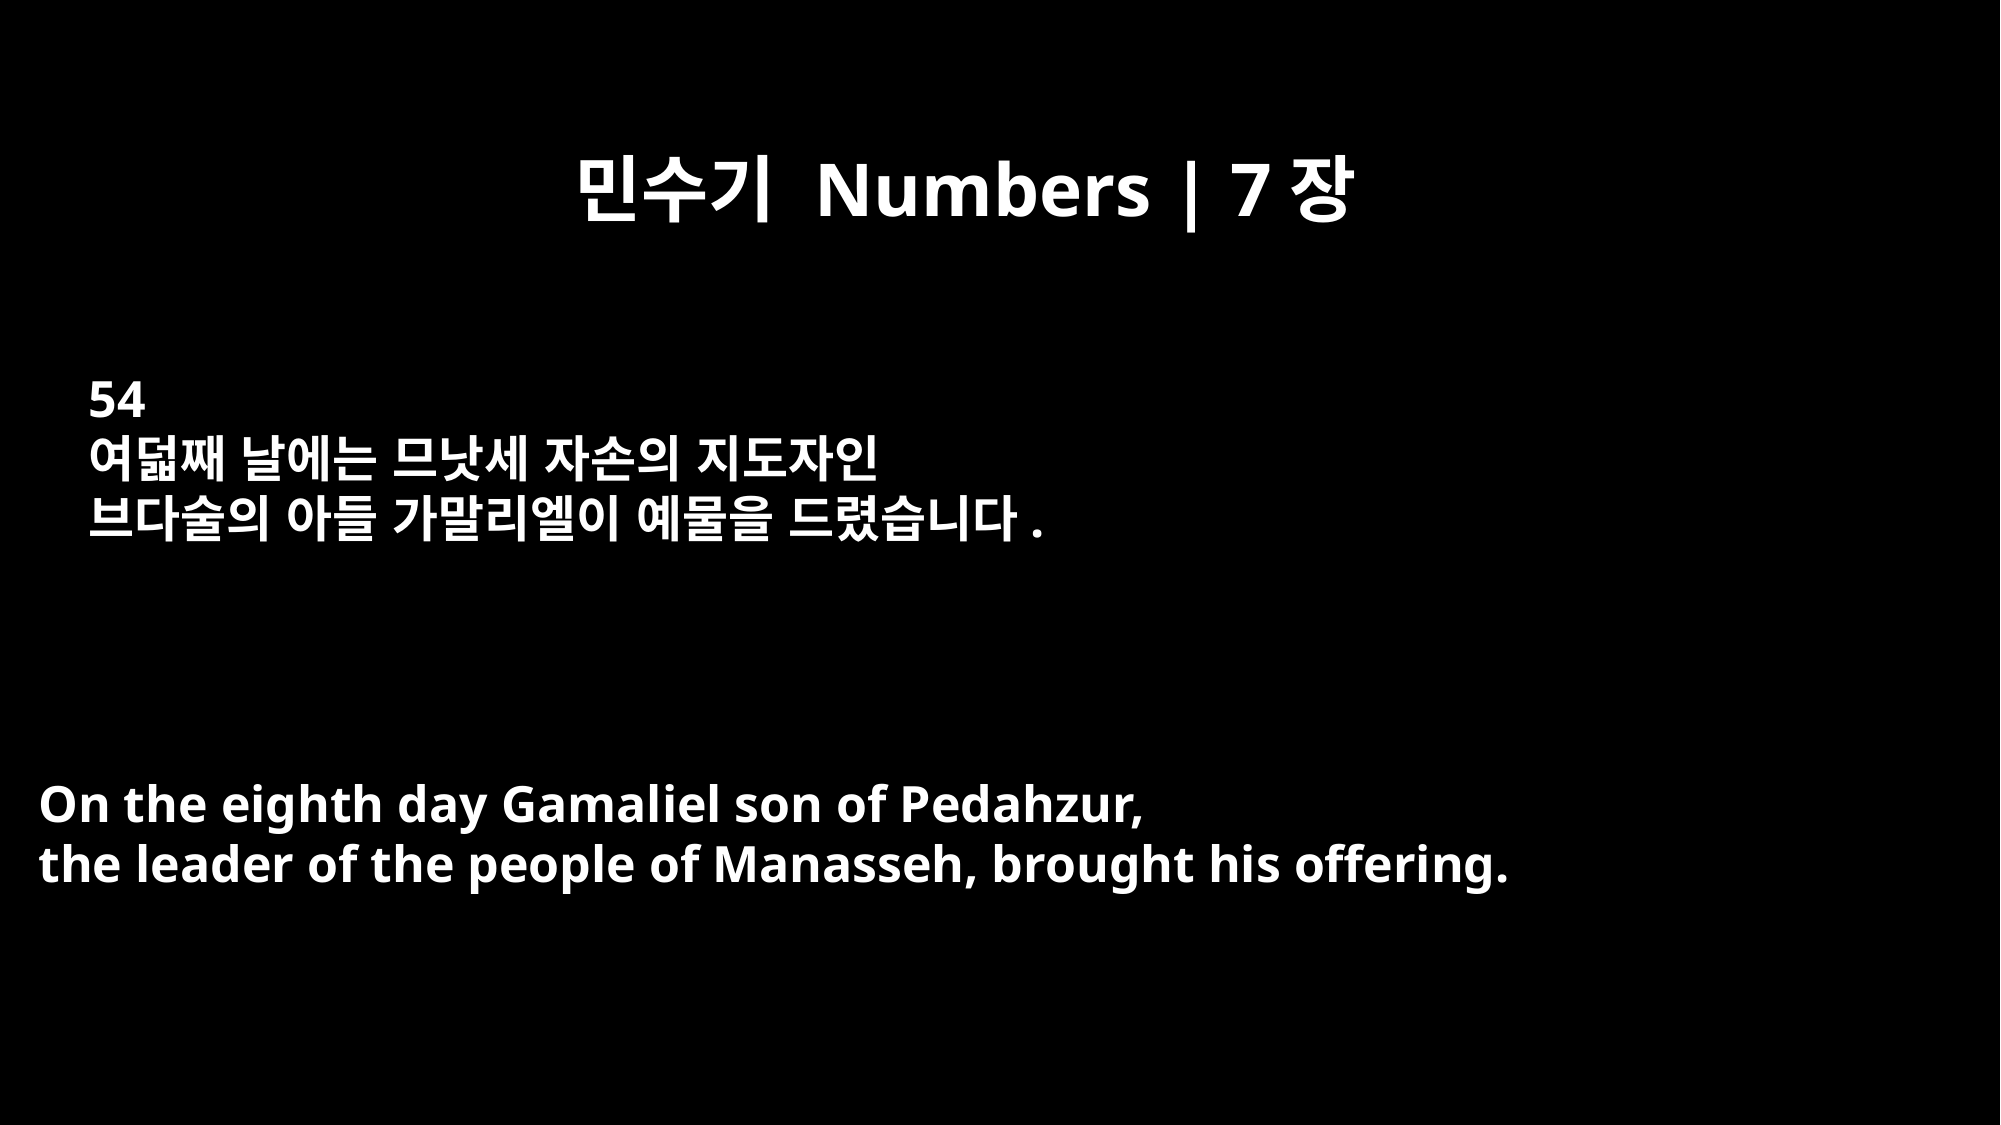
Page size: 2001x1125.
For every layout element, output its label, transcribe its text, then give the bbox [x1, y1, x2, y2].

text_box 54 여덟째 날에는 므낫세 자손의 지도자인 브다술의 아들 가말리엘이 예물을 드렸습니다. [73, 359, 1060, 555]
text_box 민수기 Numbers | 7장 [559, 136, 1373, 239]
text_box On the eighth day Gamaliel son of Pedahzur, the leader of the people of Manasseh, brought his offering. [23, 764, 1526, 900]
